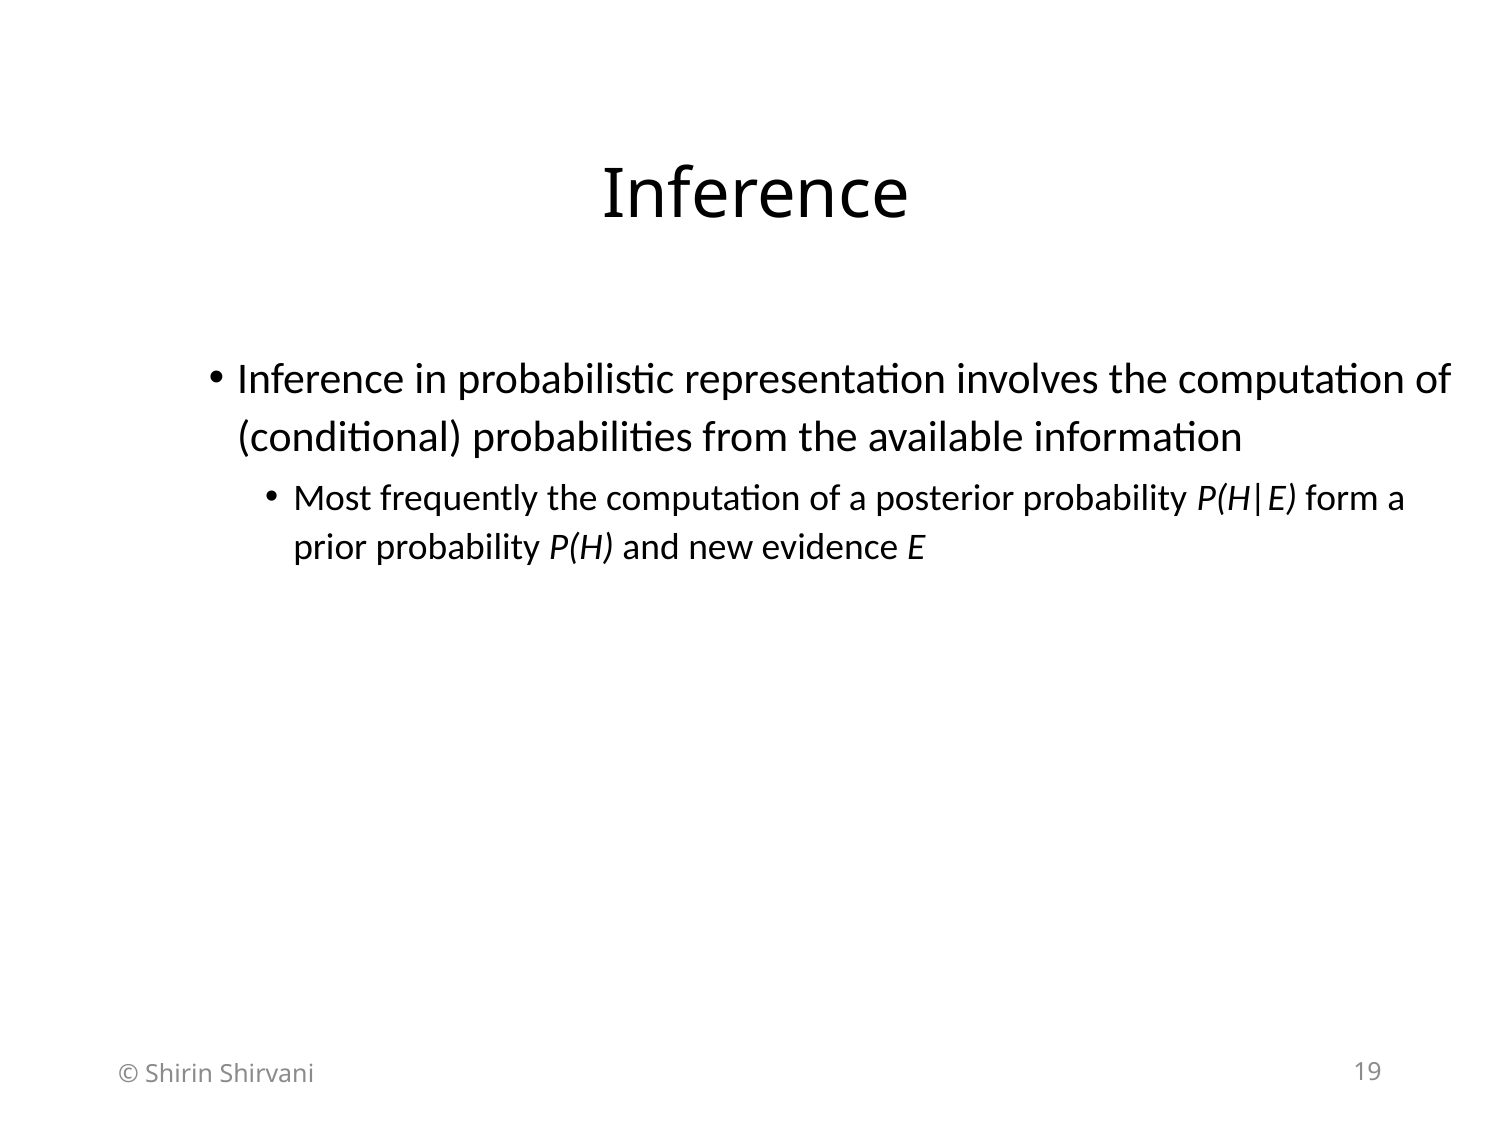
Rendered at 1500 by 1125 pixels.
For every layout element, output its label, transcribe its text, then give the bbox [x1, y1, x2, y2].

slide_number 19 [1059, 1042, 1397, 1103]
list Inference in probabilistic representation involves the computation of (conditional) probabilities from the available information Most frequently the computation of a posterior probability P(H|E) form a prior probability P(H) and new evidence E [193, 337, 1469, 1082]
title Inference [212, 101, 1300, 289]
slide_number © Shirin Shirvani [103, 1042, 441, 1103]
